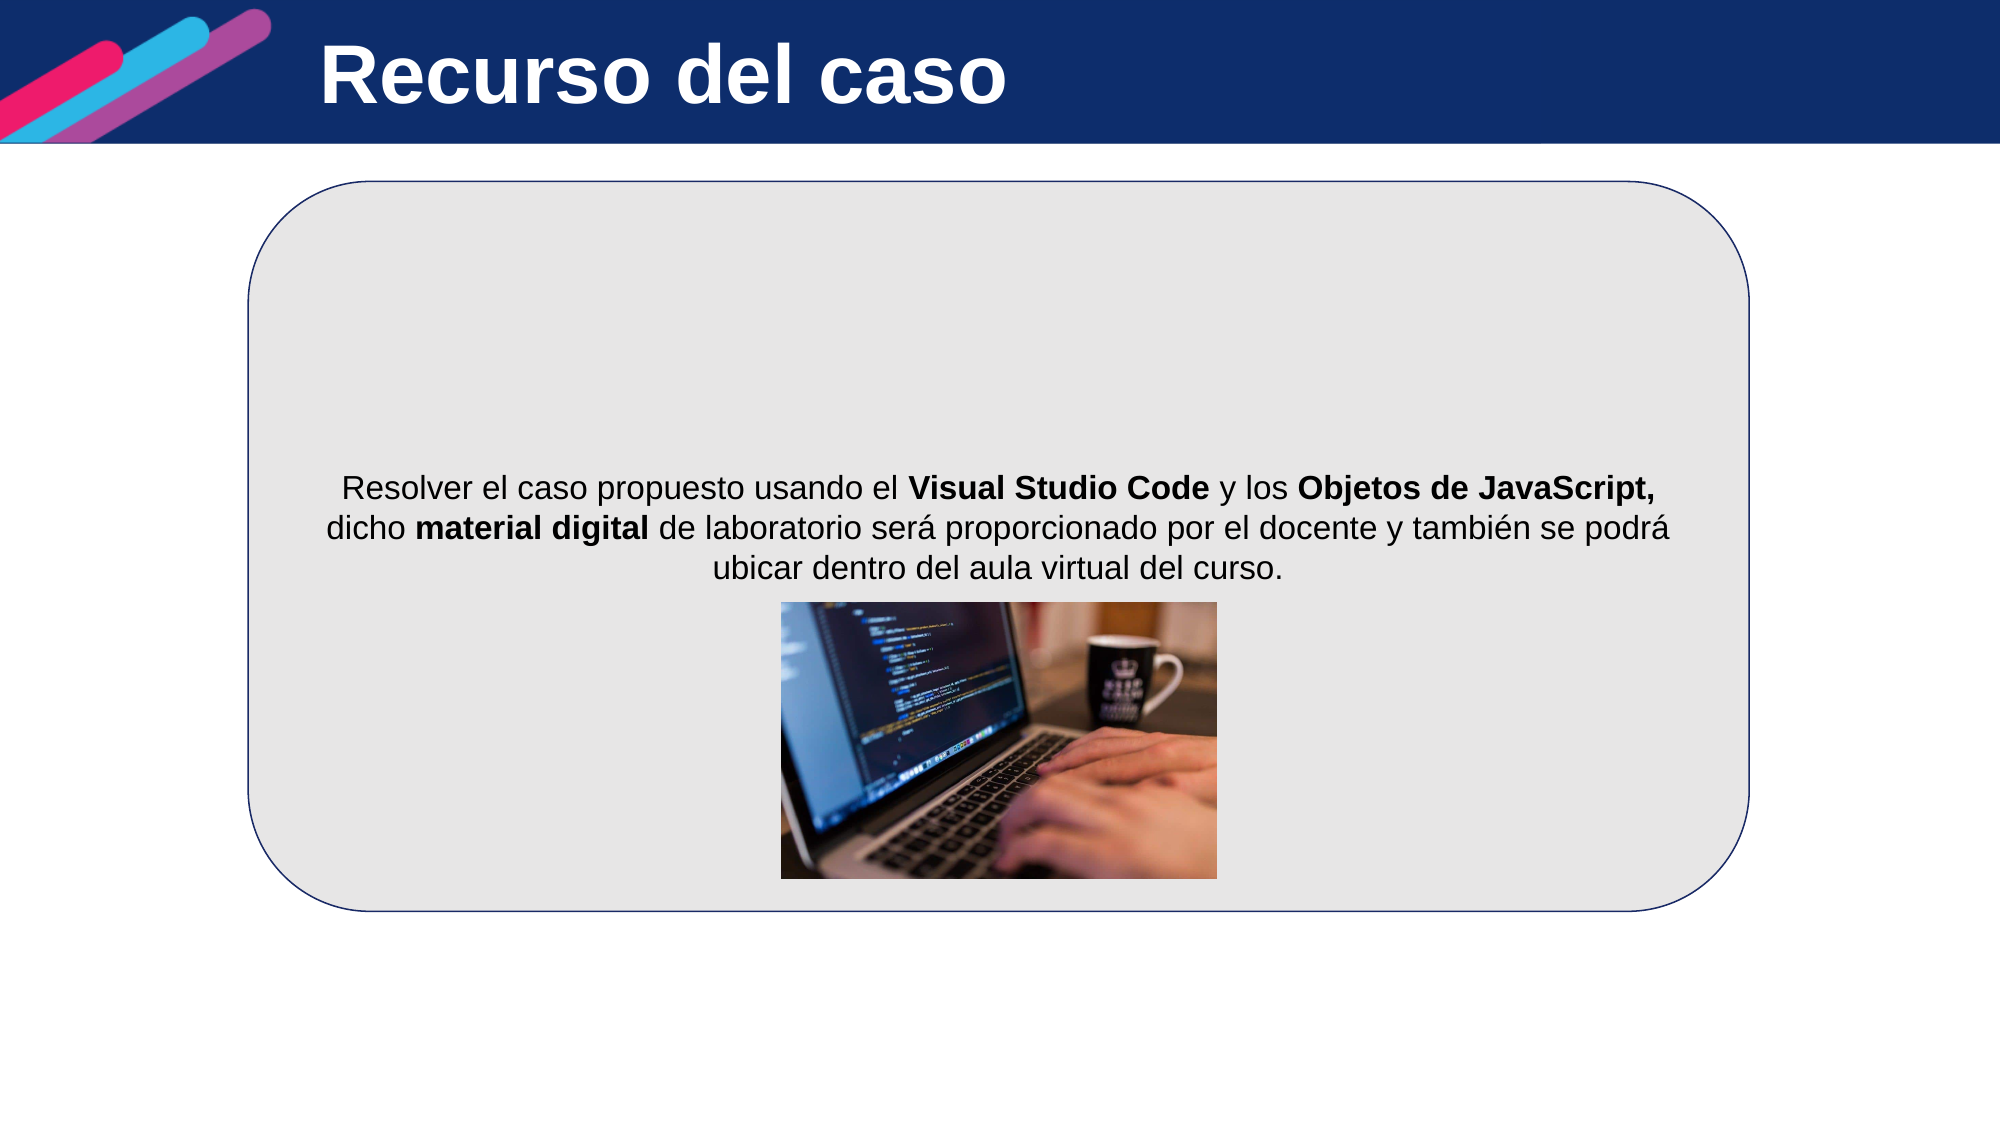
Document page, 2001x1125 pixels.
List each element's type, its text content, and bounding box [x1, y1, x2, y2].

picture [0, 0, 1541, 144]
title Recurso del caso [304, 14, 1907, 129]
picture [780, 602, 1217, 880]
text_box Resolver el caso propuesto usando el Visual Studio Code y los Objetos de JavaScript, dicho material digital de laboratorio será proporcionado por el docente y también se podrá ubicar dentro del aula virtual del curso. [248, 181, 1750, 912]
